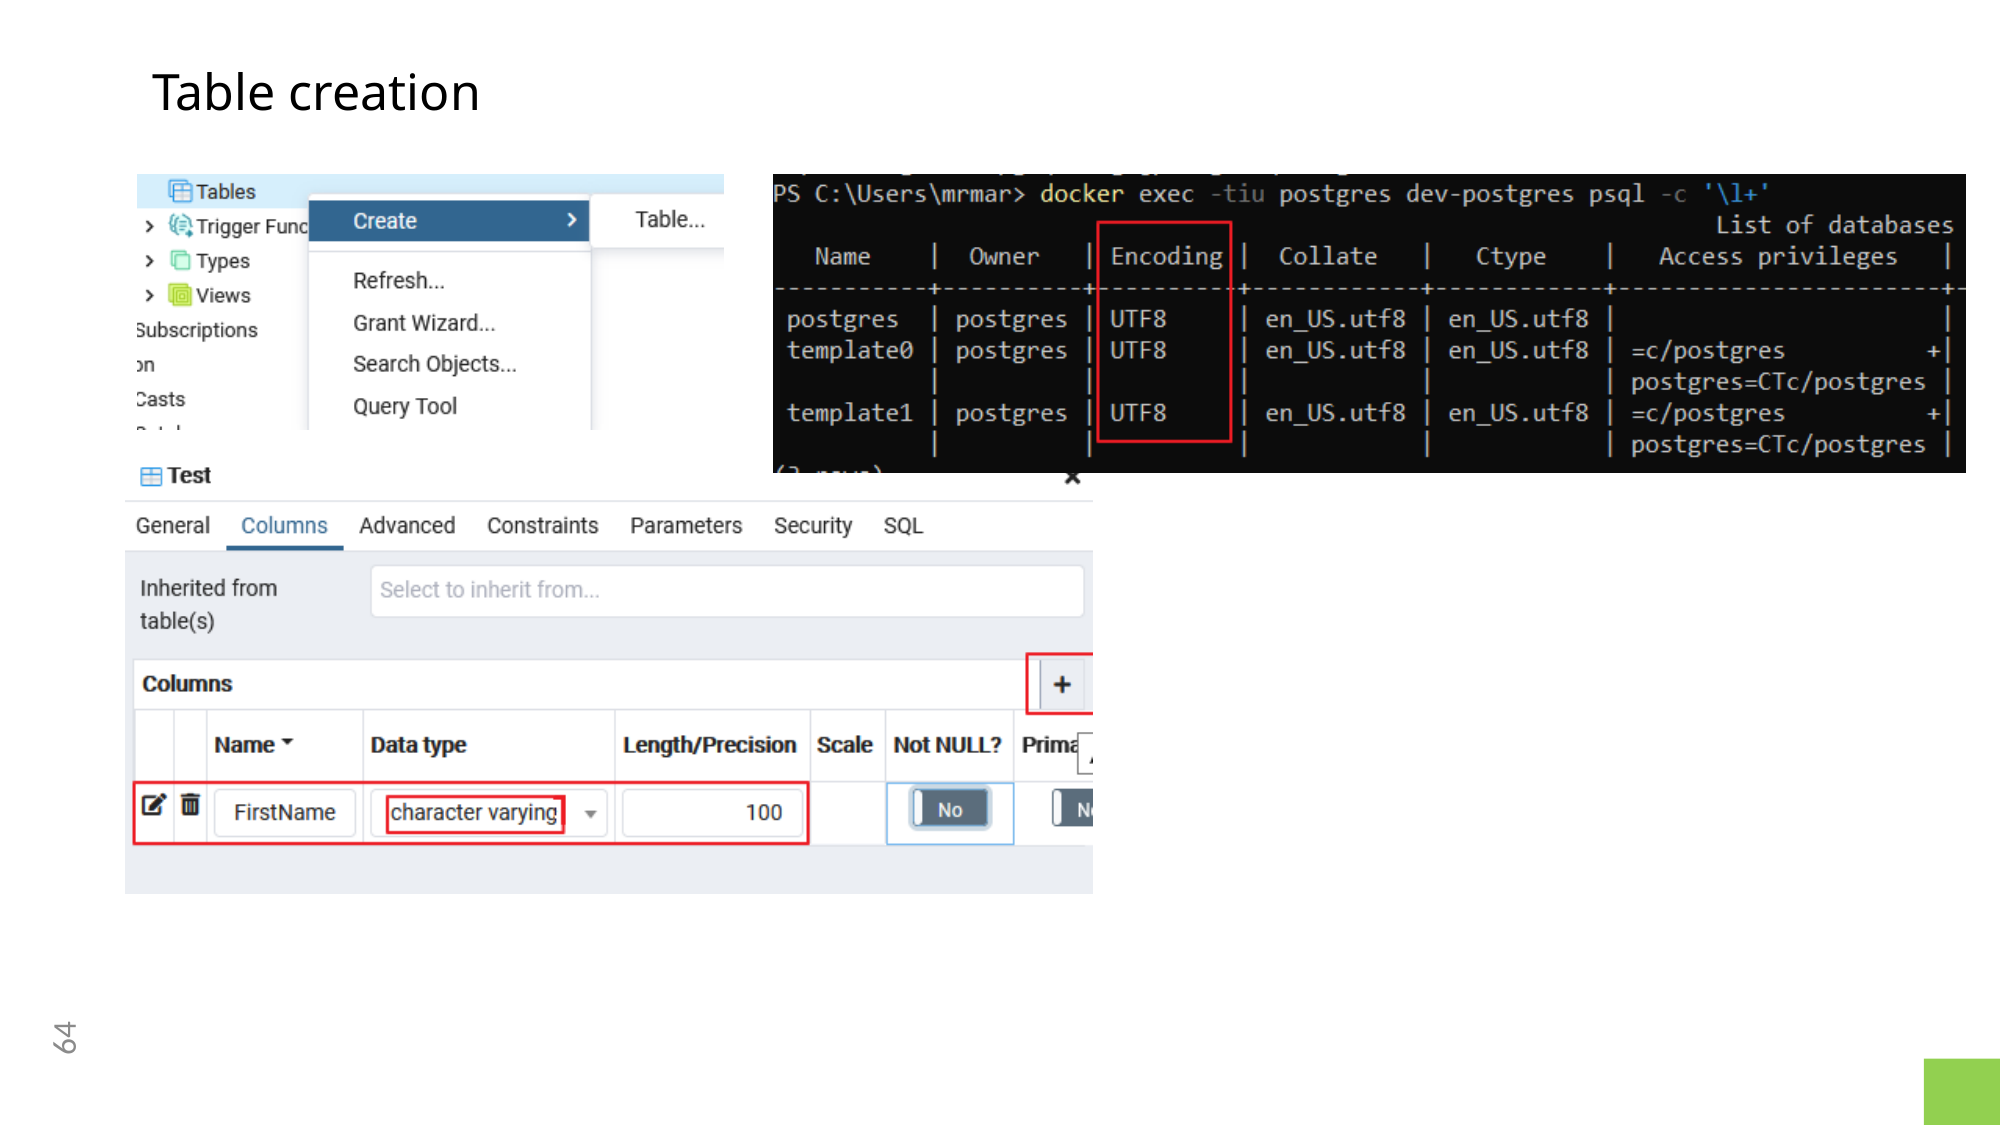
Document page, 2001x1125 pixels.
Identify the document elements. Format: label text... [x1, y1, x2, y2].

title Table creation [137, 59, 1863, 136]
picture [125, 174, 1966, 894]
slide_number 64 [32, 969, 93, 1108]
text_box [1923, 1058, 2000, 1125]
picture [137, 174, 724, 430]
